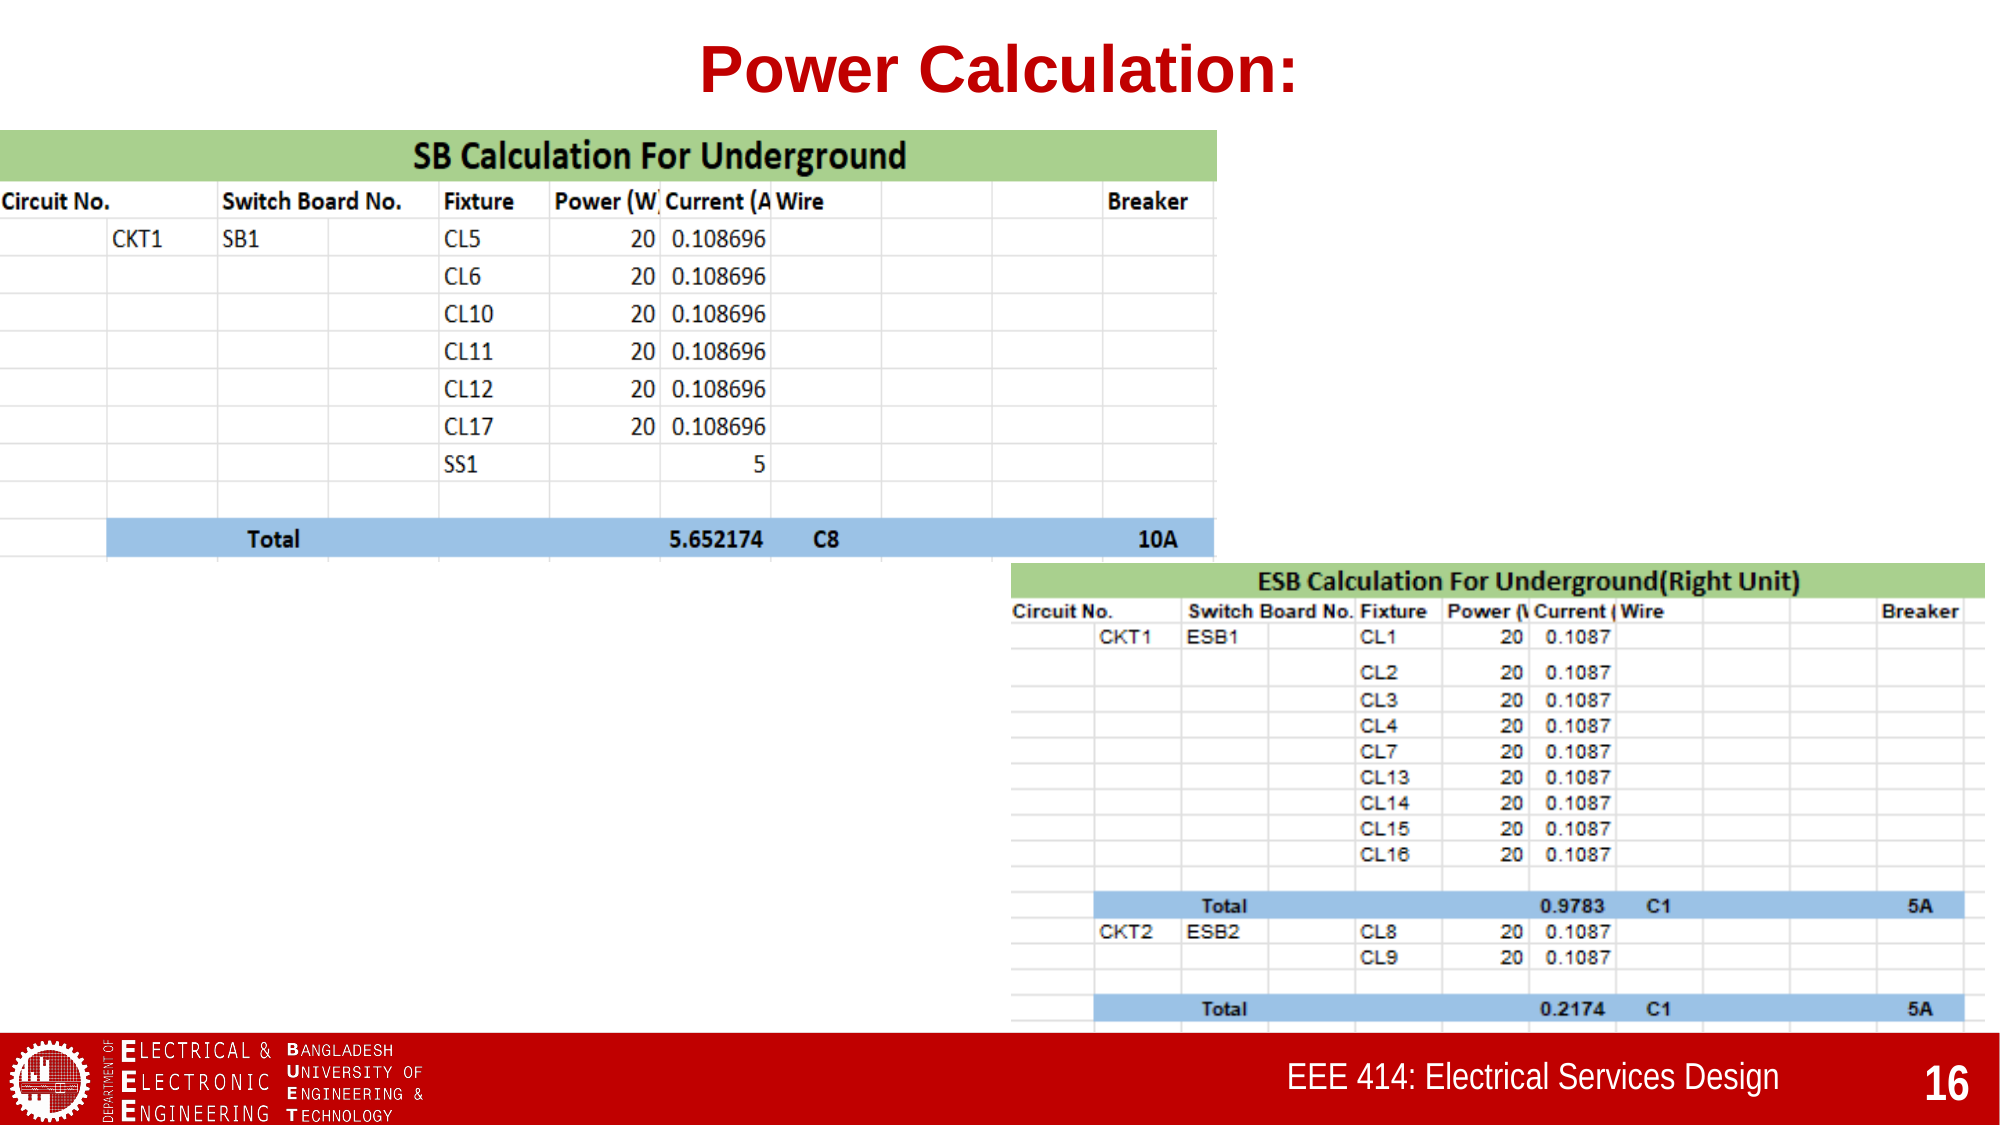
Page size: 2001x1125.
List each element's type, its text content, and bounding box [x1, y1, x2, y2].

picture [1011, 563, 1985, 1032]
title Power Calculation: [137, 0, 1863, 180]
picture [0, 130, 1217, 562]
slide_number 16 [1874, 1049, 1985, 1119]
picture [8, 1039, 437, 1123]
slide_number EEE 414: Electrical Services Design [1272, 1044, 1875, 1118]
